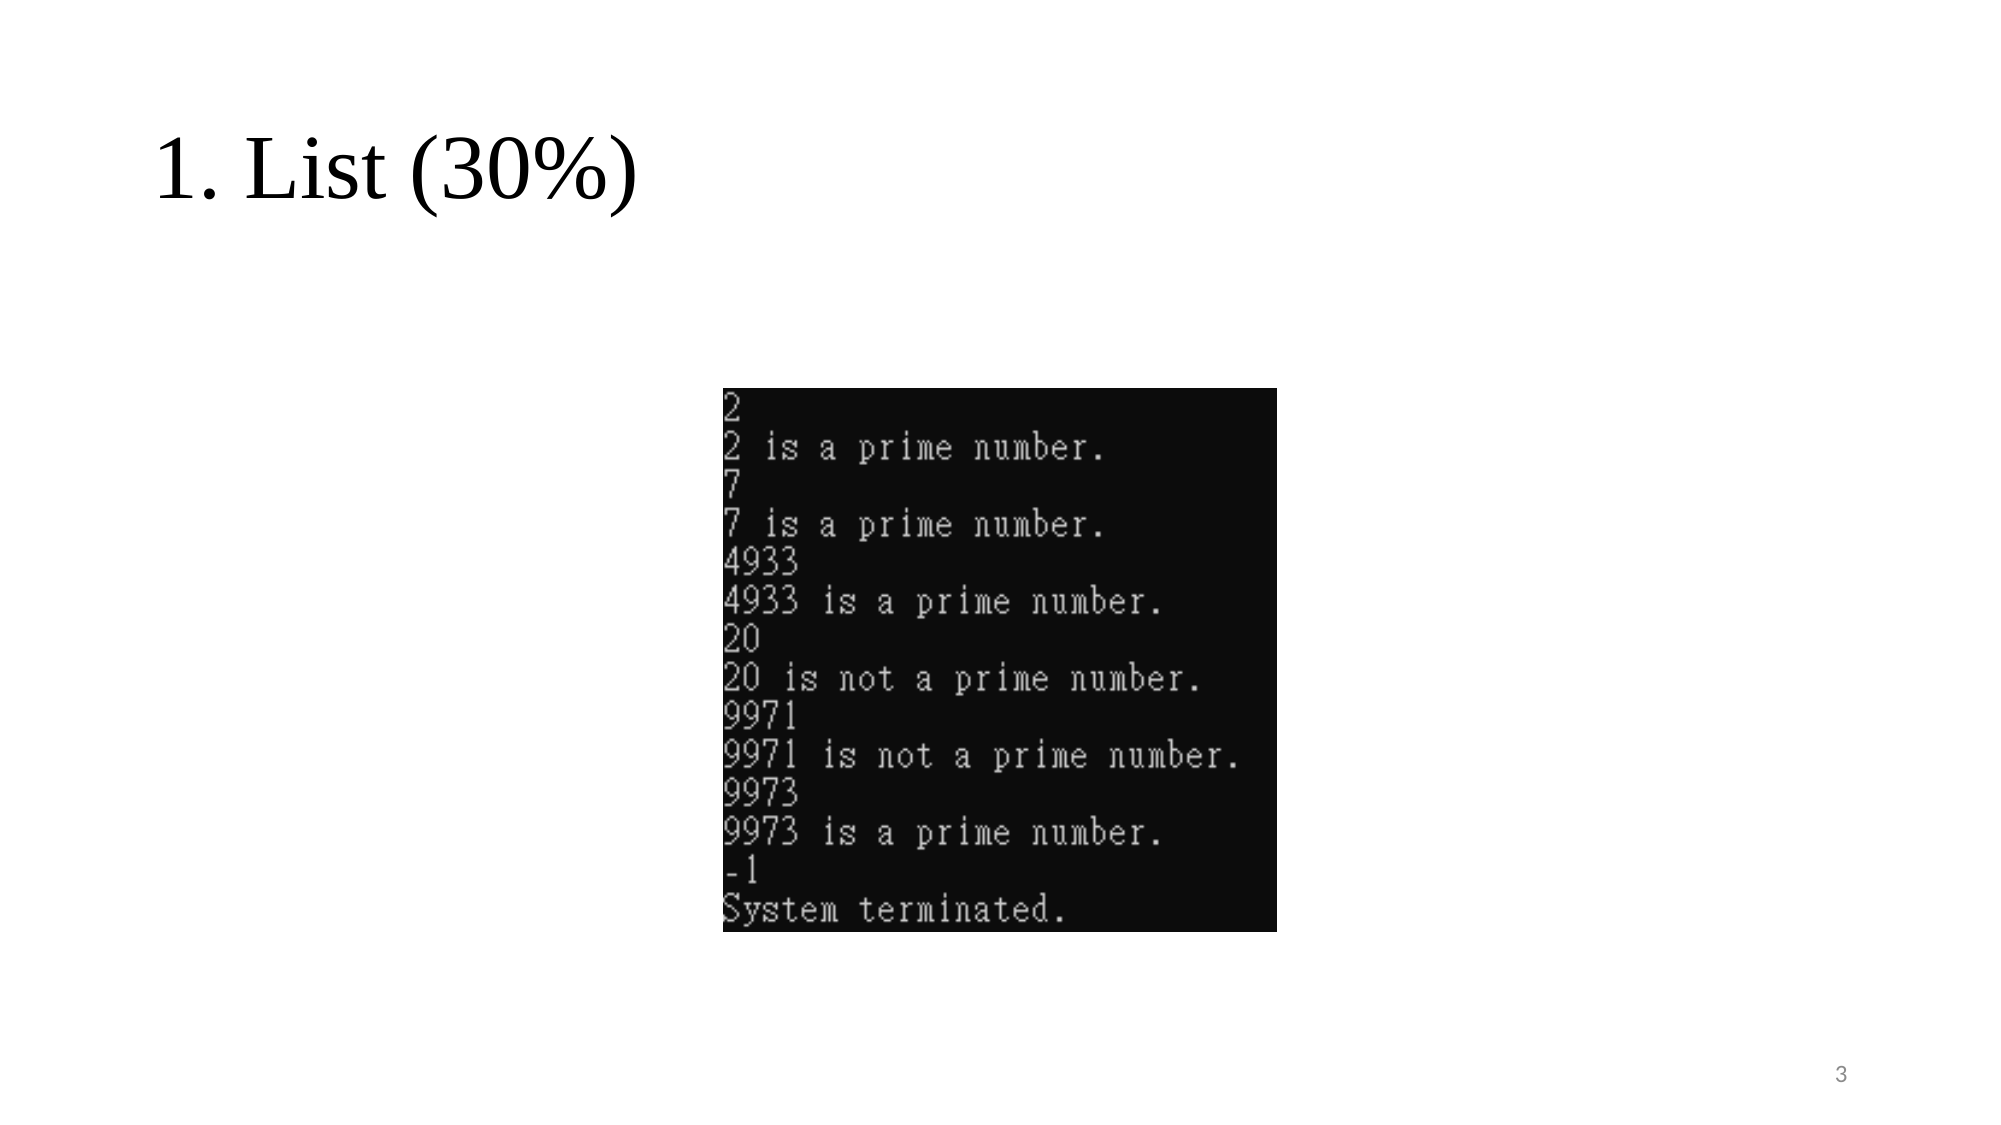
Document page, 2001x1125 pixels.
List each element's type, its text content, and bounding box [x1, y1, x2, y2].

slide_number 3 [1412, 1042, 1863, 1103]
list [723, 388, 1277, 932]
title 1. List (30%) [137, 59, 1863, 278]
